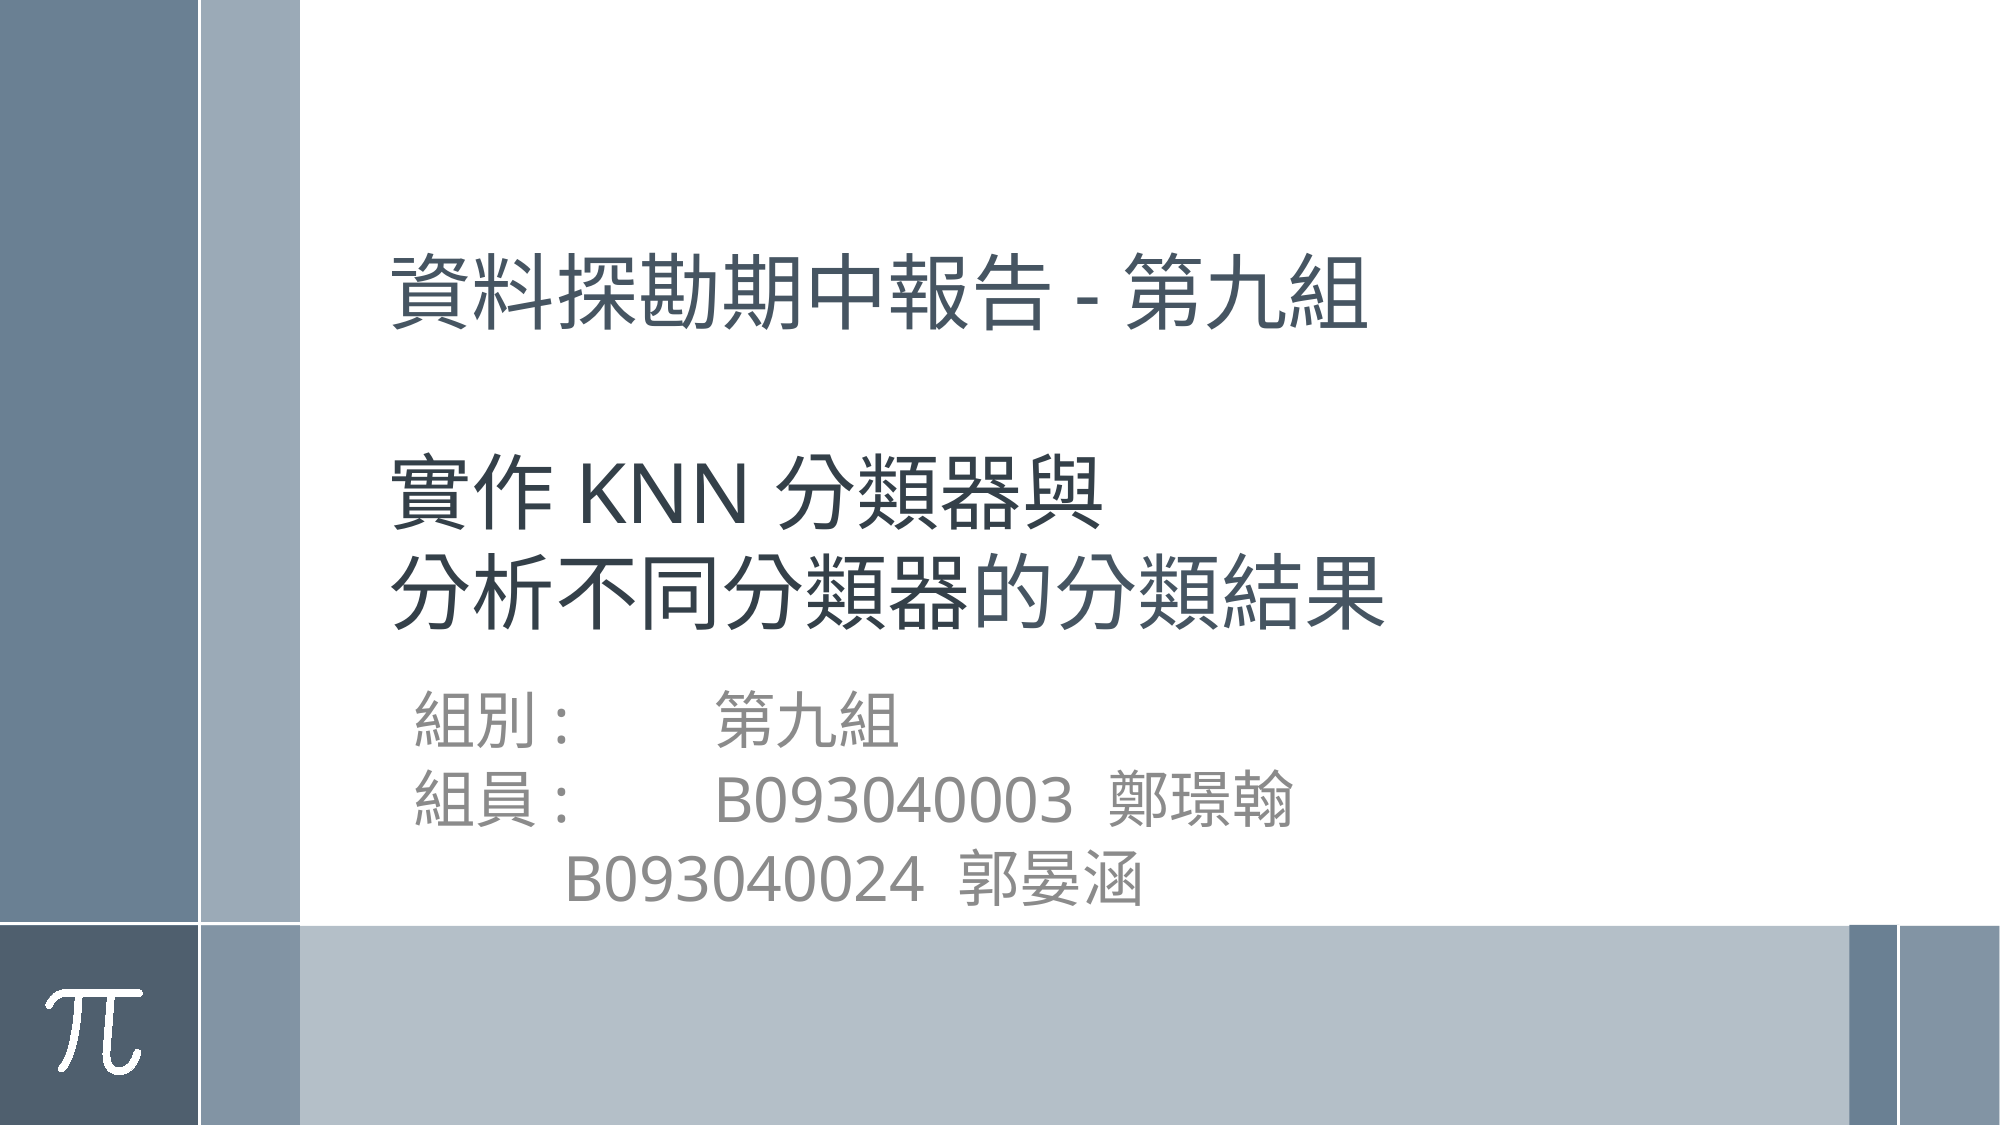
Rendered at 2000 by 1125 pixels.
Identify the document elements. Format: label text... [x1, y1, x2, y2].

subtitle 組別: 第九組 組員: B093040003 鄭璟翰 B093040024 郭晏涵 [398, 668, 1632, 921]
title 資料探勘期中報告-第九組 實作KNN分類器與 分析不同分類器的分類結果 [373, 137, 1957, 648]
